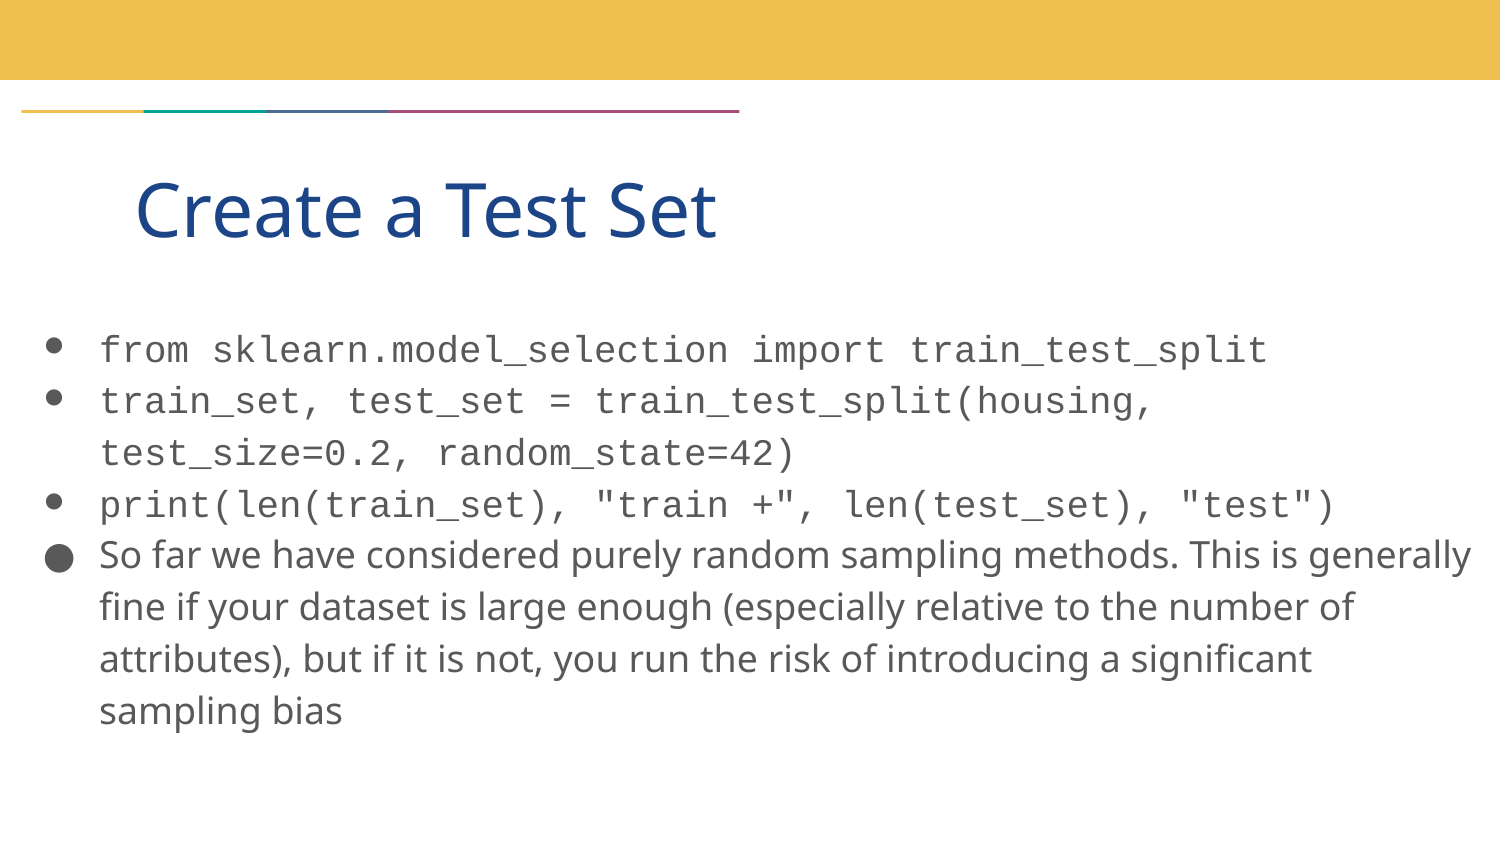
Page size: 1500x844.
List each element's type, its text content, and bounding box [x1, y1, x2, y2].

title Create a Test Set [119, 147, 1381, 236]
list from sklearn.model_selection import train_test_split train_set, test_set = train_test_split(housing, test_size=0.2, random_state=42) print(len(train_set), "train +", len(test_set), "test") So far we have considered purely random sampling methods. This is generally fine if your dataset is large enough (especially relative to the number of attributes), but if it is not, you run the risk of introducing a significant sampling bias [9, 302, 1500, 830]
